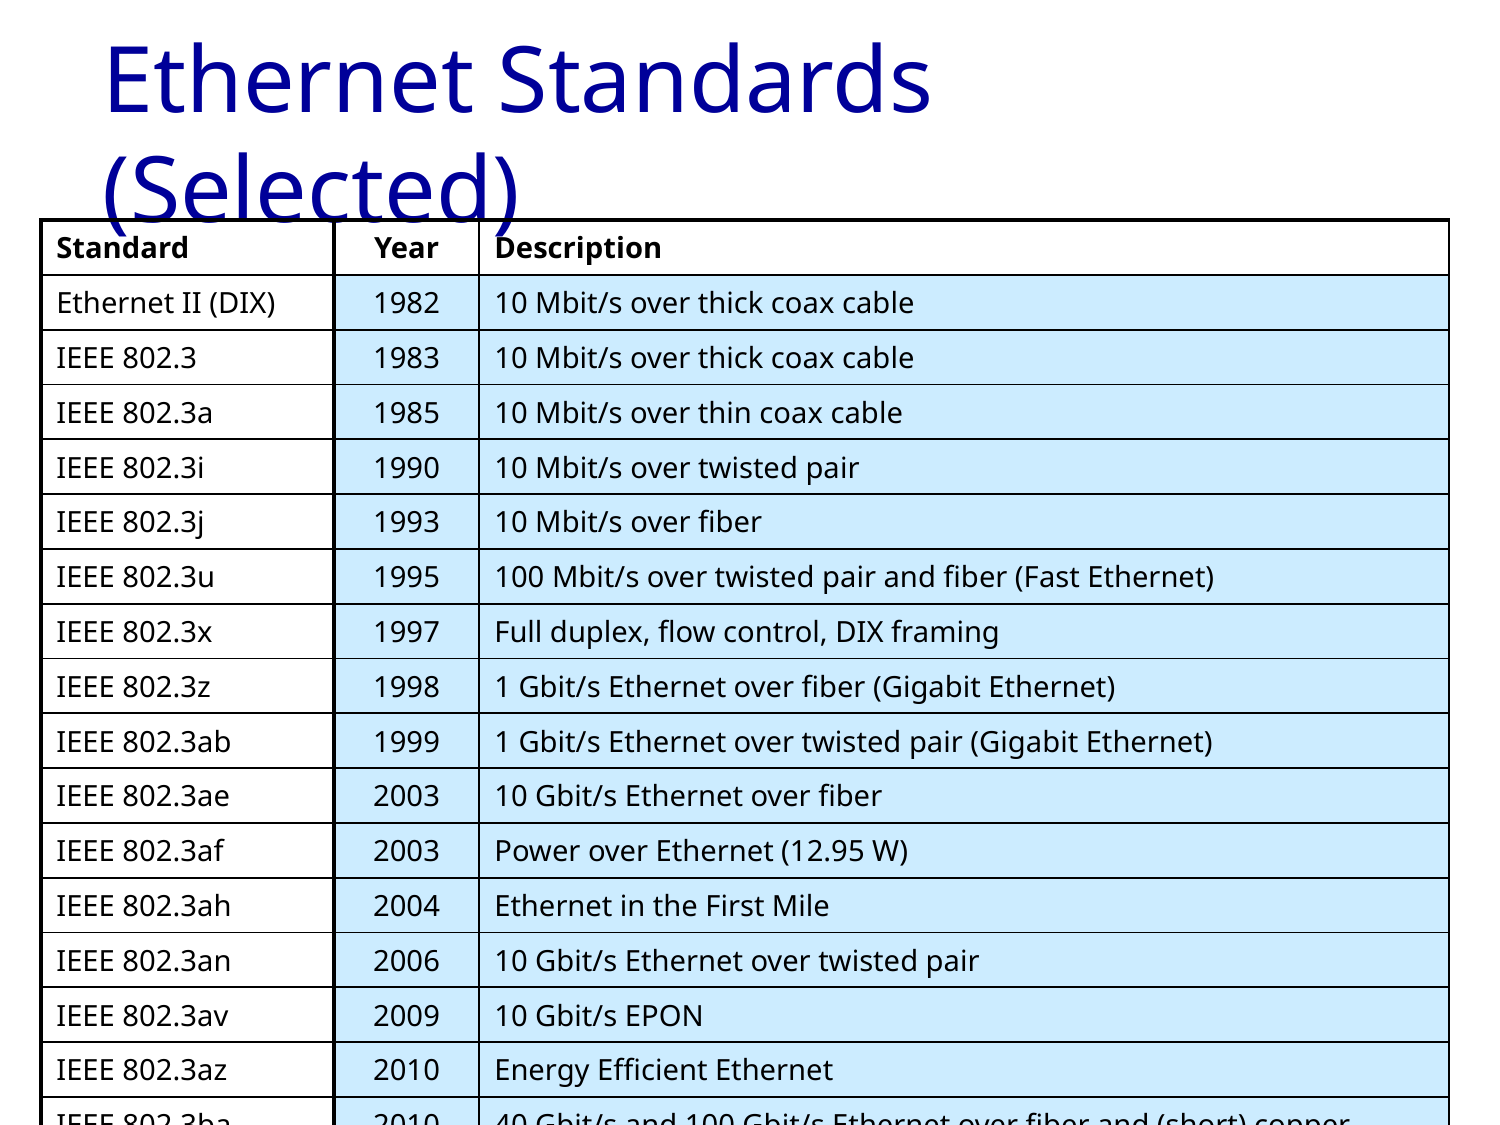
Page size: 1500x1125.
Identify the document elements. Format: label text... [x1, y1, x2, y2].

table_cell IEEE 802.3x [43, 605, 332, 658]
table_cell IEEE 802.3an [43, 933, 332, 986]
table_cell 100 Mbit/s over twisted pair and fiber (Fast Ethernet) [480, 550, 1448, 603]
table_cell 1995 [336, 550, 478, 603]
table_cell Power over Ethernet (12.95 W) [480, 824, 1448, 877]
table_cell 10 Gbit/s EPON [480, 988, 1448, 1041]
table_cell 10 Gbit/s Ethernet over fiber [480, 769, 1448, 822]
table_cell IEEE 802.3ba [43, 1098, 332, 1125]
table_cell 1997 [336, 605, 478, 658]
table_cell 2010 [336, 1098, 478, 1125]
table_header Year [336, 222, 478, 274]
table_cell Ethernet II (DIX) [43, 276, 332, 329]
table_cell IEEE 802.3z [43, 659, 332, 712]
table_cell IEEE 802.3 [43, 331, 332, 384]
table_cell 2004 [336, 879, 478, 932]
table_header Standard [43, 222, 332, 274]
table_cell Energy Efficient Ethernet [480, 1043, 1448, 1096]
table_cell Full duplex, flow control, DIX framing [480, 605, 1448, 658]
table_cell 2009 [336, 988, 478, 1041]
table_cell 1983 [336, 331, 478, 384]
table_cell IEEE 802.3az [43, 1043, 332, 1096]
table_cell IEEE 802.3j [43, 495, 332, 548]
title Ethernet Standards (Selected) [87, 37, 1363, 218]
table_cell 1990 [336, 440, 478, 493]
table_cell 1985 [336, 385, 478, 438]
table_cell 1 Gbit/s Ethernet over fiber (Gigabit Ethernet) [480, 659, 1448, 712]
table_cell IEEE 802.3u [43, 550, 332, 603]
table_cell 10 Mbit/s over thick coax cable [480, 331, 1448, 384]
table_cell 1 Gbit/s Ethernet over twisted pair (Gigabit Ethernet) [480, 714, 1448, 767]
table_cell 2010 [336, 1043, 478, 1096]
table_cell 2006 [336, 933, 478, 986]
table_cell 2003 [336, 769, 478, 822]
table_cell 10 Mbit/s over thin coax cable [480, 385, 1448, 438]
table_cell IEEE 802.3av [43, 988, 332, 1041]
table_cell 1993 [336, 495, 478, 548]
table_cell IEEE 802.3ae [43, 769, 332, 822]
table_cell 10 Mbit/s over thick coax cable [480, 276, 1448, 329]
table_cell IEEE 802.3a [43, 385, 332, 438]
table_cell 1982 [336, 276, 478, 329]
table_cell IEEE 802.3ah [43, 879, 332, 932]
table_cell 1999 [336, 714, 478, 767]
table_cell 10 Mbit/s over fiber [480, 495, 1448, 548]
table_cell IEEE 802.3af [43, 824, 332, 877]
table_cell IEEE 802.3i [43, 440, 332, 493]
table_cell 1998 [336, 659, 478, 712]
table_cell 40 Gbit/s and 100 Gbit/s Ethernet over fiber and (short) copper [480, 1098, 1448, 1125]
table_cell 10 Mbit/s over twisted pair [480, 440, 1448, 493]
table_header Description [480, 222, 1448, 274]
table_cell 10 Gbit/s Ethernet over twisted pair [480, 933, 1448, 986]
table_cell Ethernet in the First Mile [480, 879, 1448, 932]
table_cell IEEE 802.3ab [43, 714, 332, 767]
table_cell 2003 [336, 824, 478, 877]
